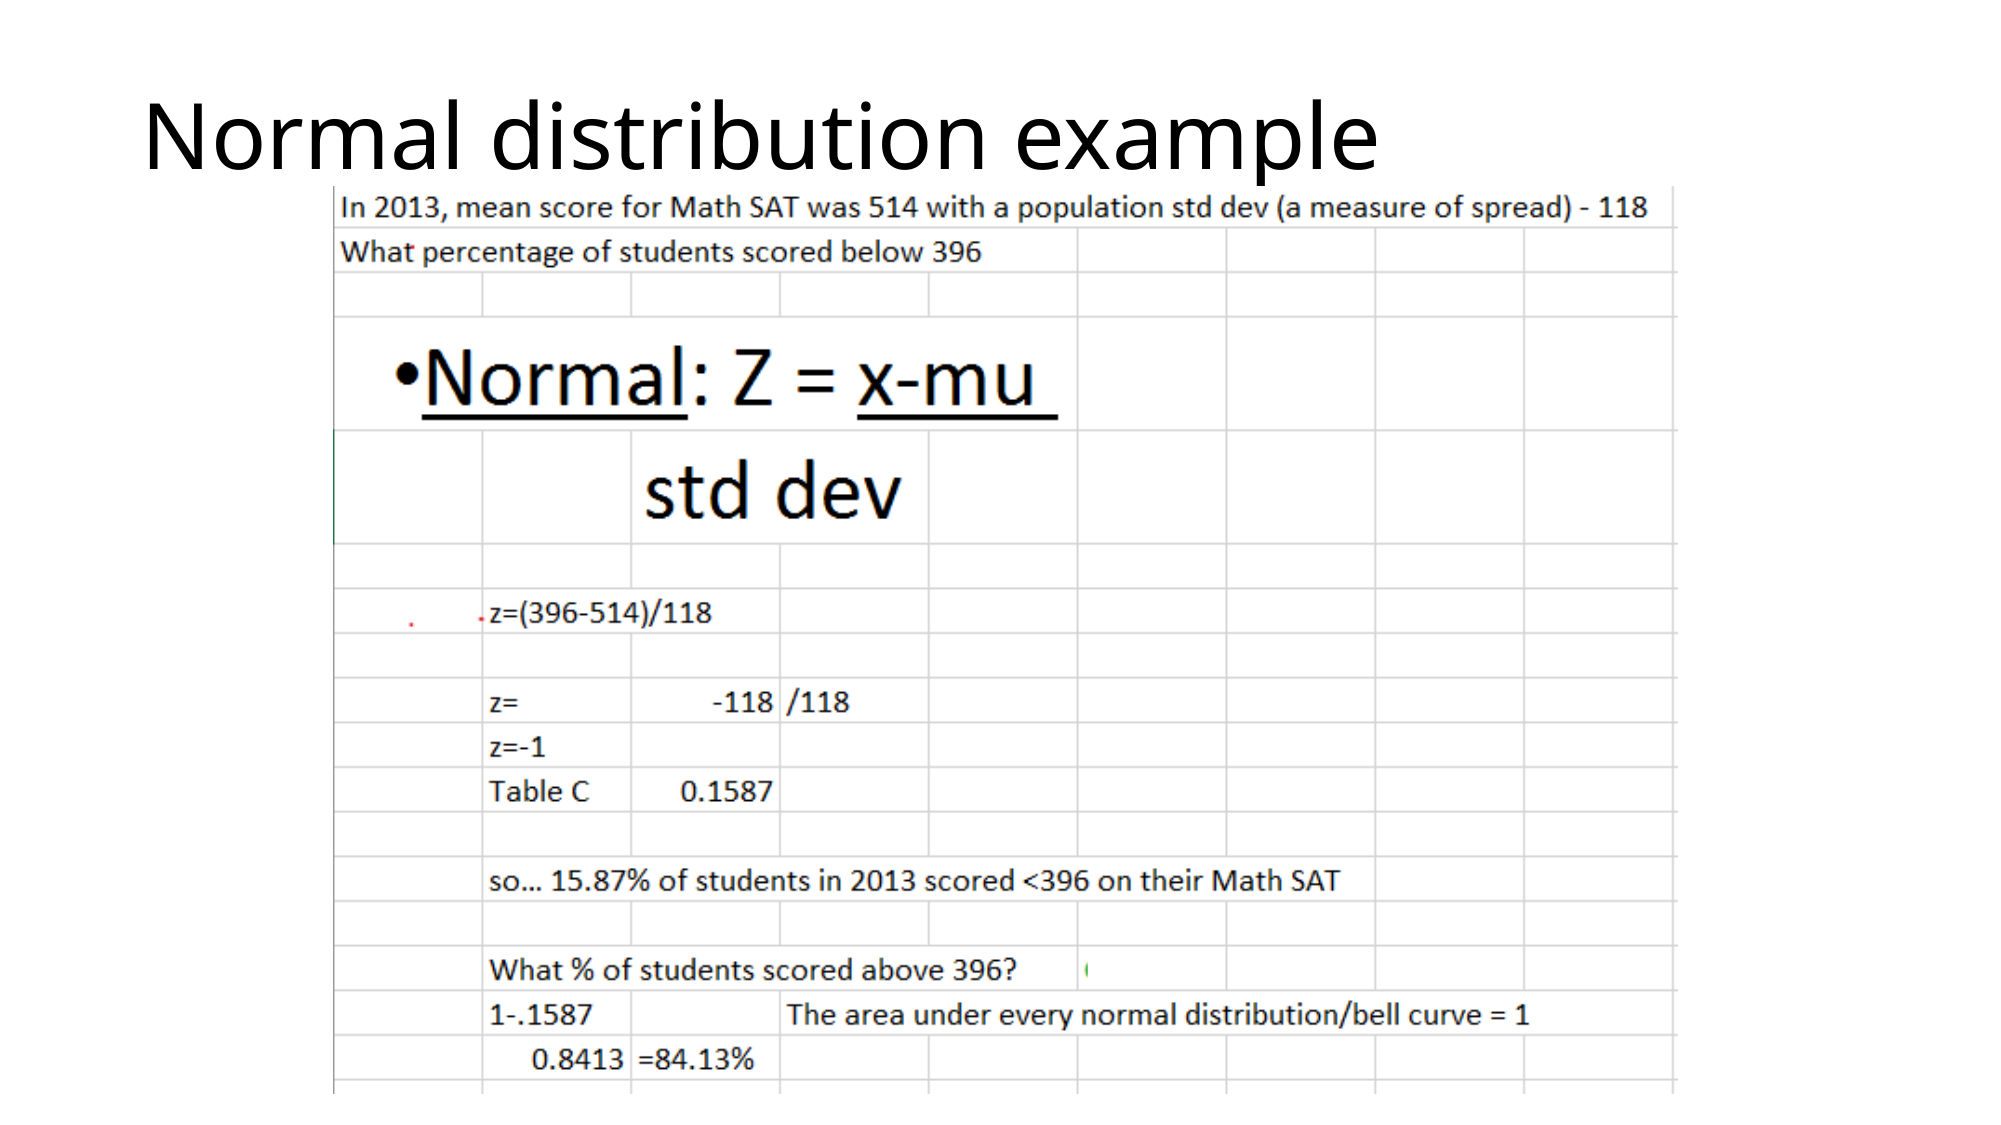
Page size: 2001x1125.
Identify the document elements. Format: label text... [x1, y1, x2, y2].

title Normal distribution example [126, 31, 1852, 249]
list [333, 186, 1678, 1094]
